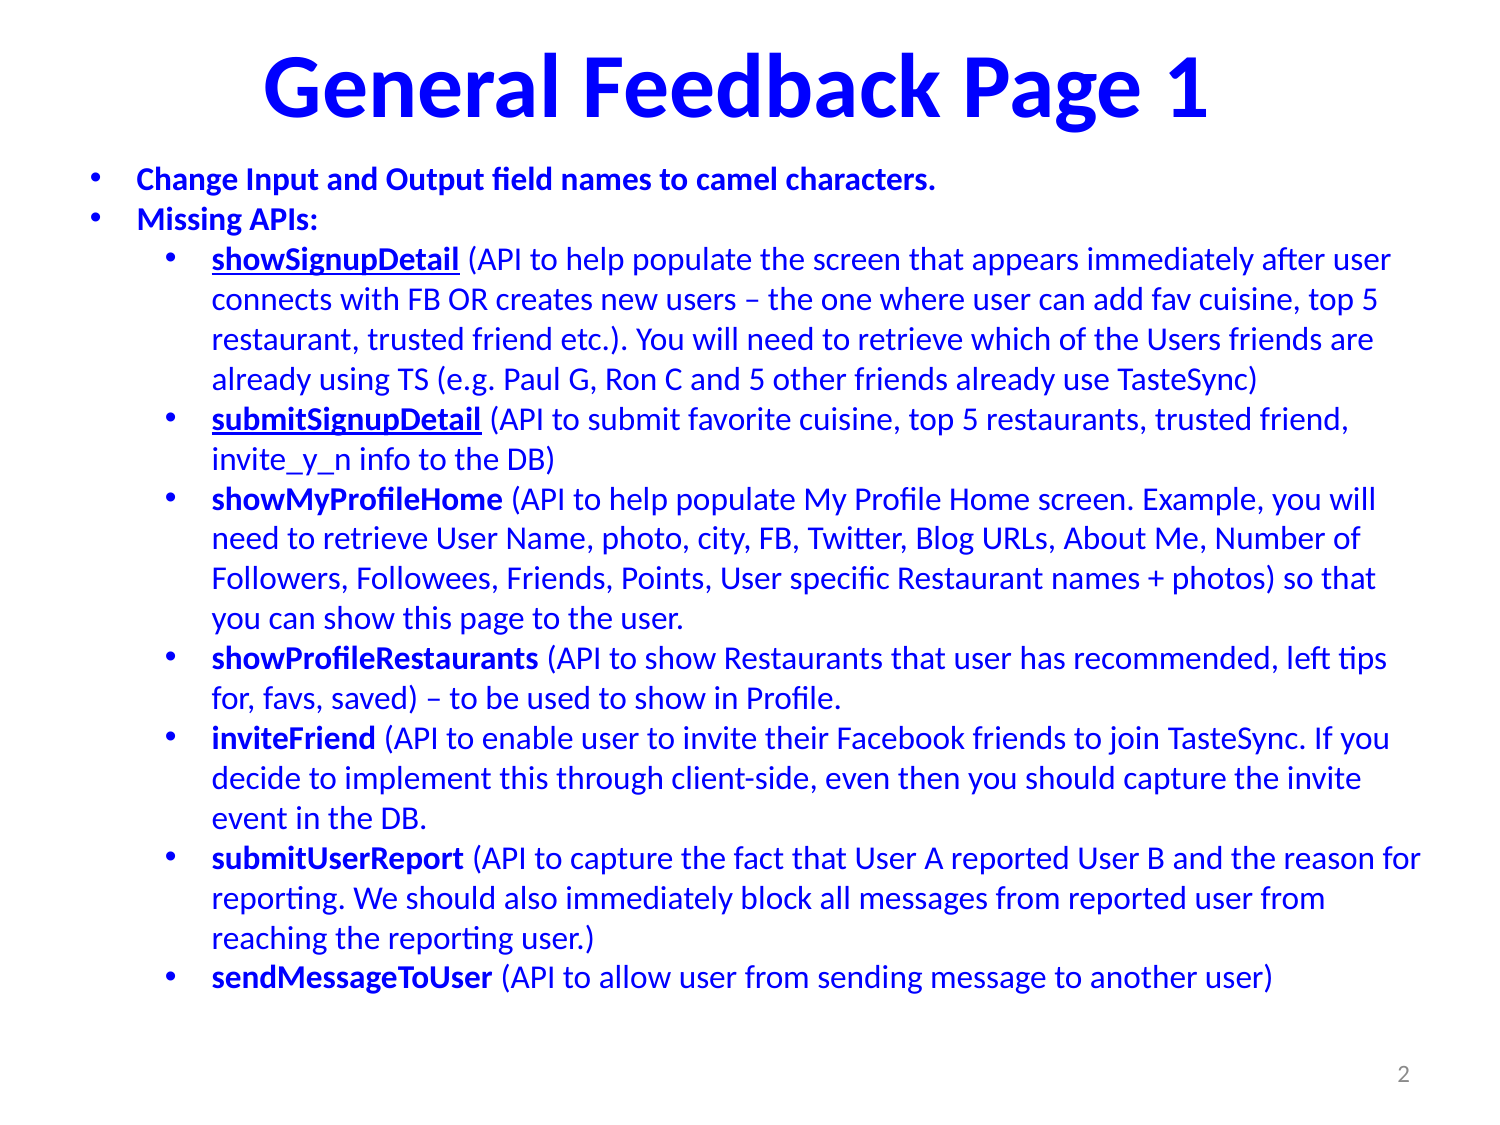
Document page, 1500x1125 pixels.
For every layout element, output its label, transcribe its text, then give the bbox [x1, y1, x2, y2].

text_box Change Input and Output field names to camel characters. Missing APIs: showSignupDetail (API to help populate the screen that appears immediately after user connects with FB OR creates new users – the one where user can add fav cuisine, top 5 restaurant, trusted friend etc.). You will need to retrieve which of the Users friends are already using TS (e.g. Paul G, Ron C and 5 other friends already use TasteSync) submitSignupDetail (API to submit favorite cuisine, top 5 restaurants, trusted friend, invite_y_n info to the DB) showMyProfileHome (API to help populate My Profile Home screen. Example, you will need to retrieve User Name, photo, city, FB, Twitter, Blog URLs, About Me, Number of Followers, Followees, Friends, Points, User specific Restaurant names + photos) so that you can show this page to the user. showProfileRestaurants (API to show Restaurants that user has recommended, left tips for, favs, saved) – to be used to show in Profile. inviteFriend (API to enable user to invite their Facebook friends to join TasteSync. If you decide to implement this through client-side, even then you should capture the invite event in the DB. submitUserReport (API to capture the fact that User A reported User B and the reason for reporting. We should also immediately block all messages from reported user from reaching the reporting user.) sendMessageToUser (API to allow user from sending message to another user) [75, 149, 1450, 1003]
slide_number 2 [1074, 1042, 1425, 1103]
title General Feedback Page 1 [99, 12, 1375, 149]
